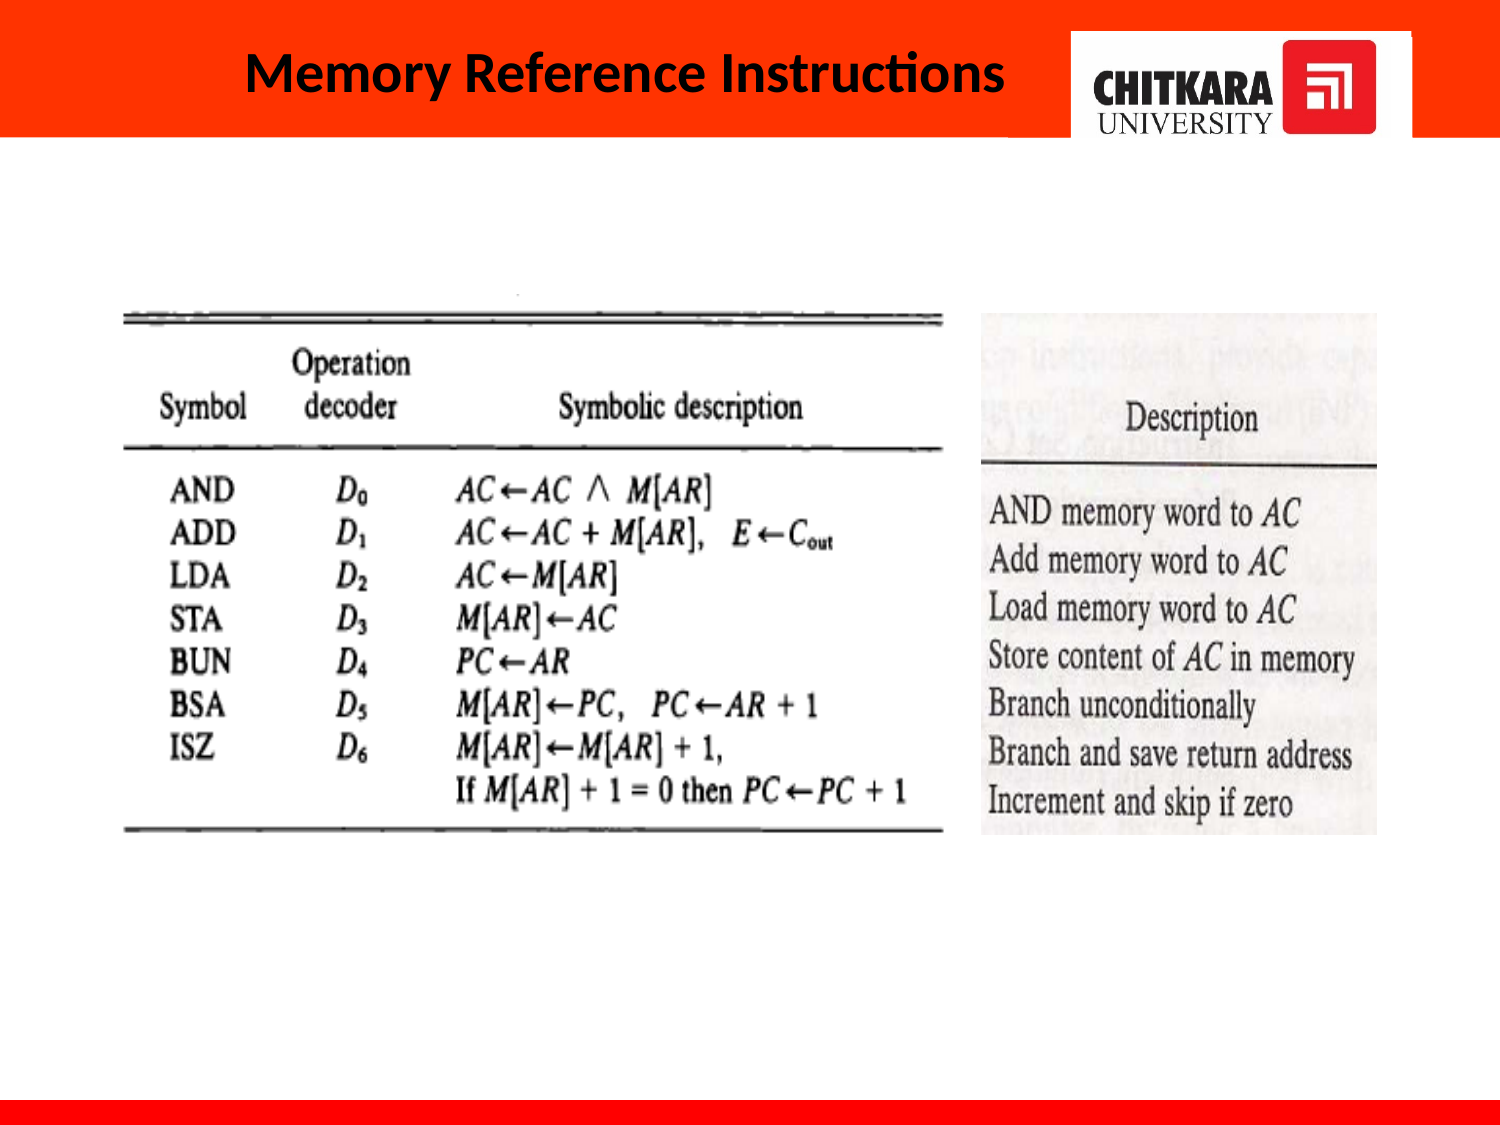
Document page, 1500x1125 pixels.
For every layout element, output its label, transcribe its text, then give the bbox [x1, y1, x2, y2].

picture [1074, 37, 1391, 138]
text_box Memory Reference Instructions [229, 0, 1063, 138]
list [75, 200, 1425, 1038]
picture [119, 294, 1378, 851]
